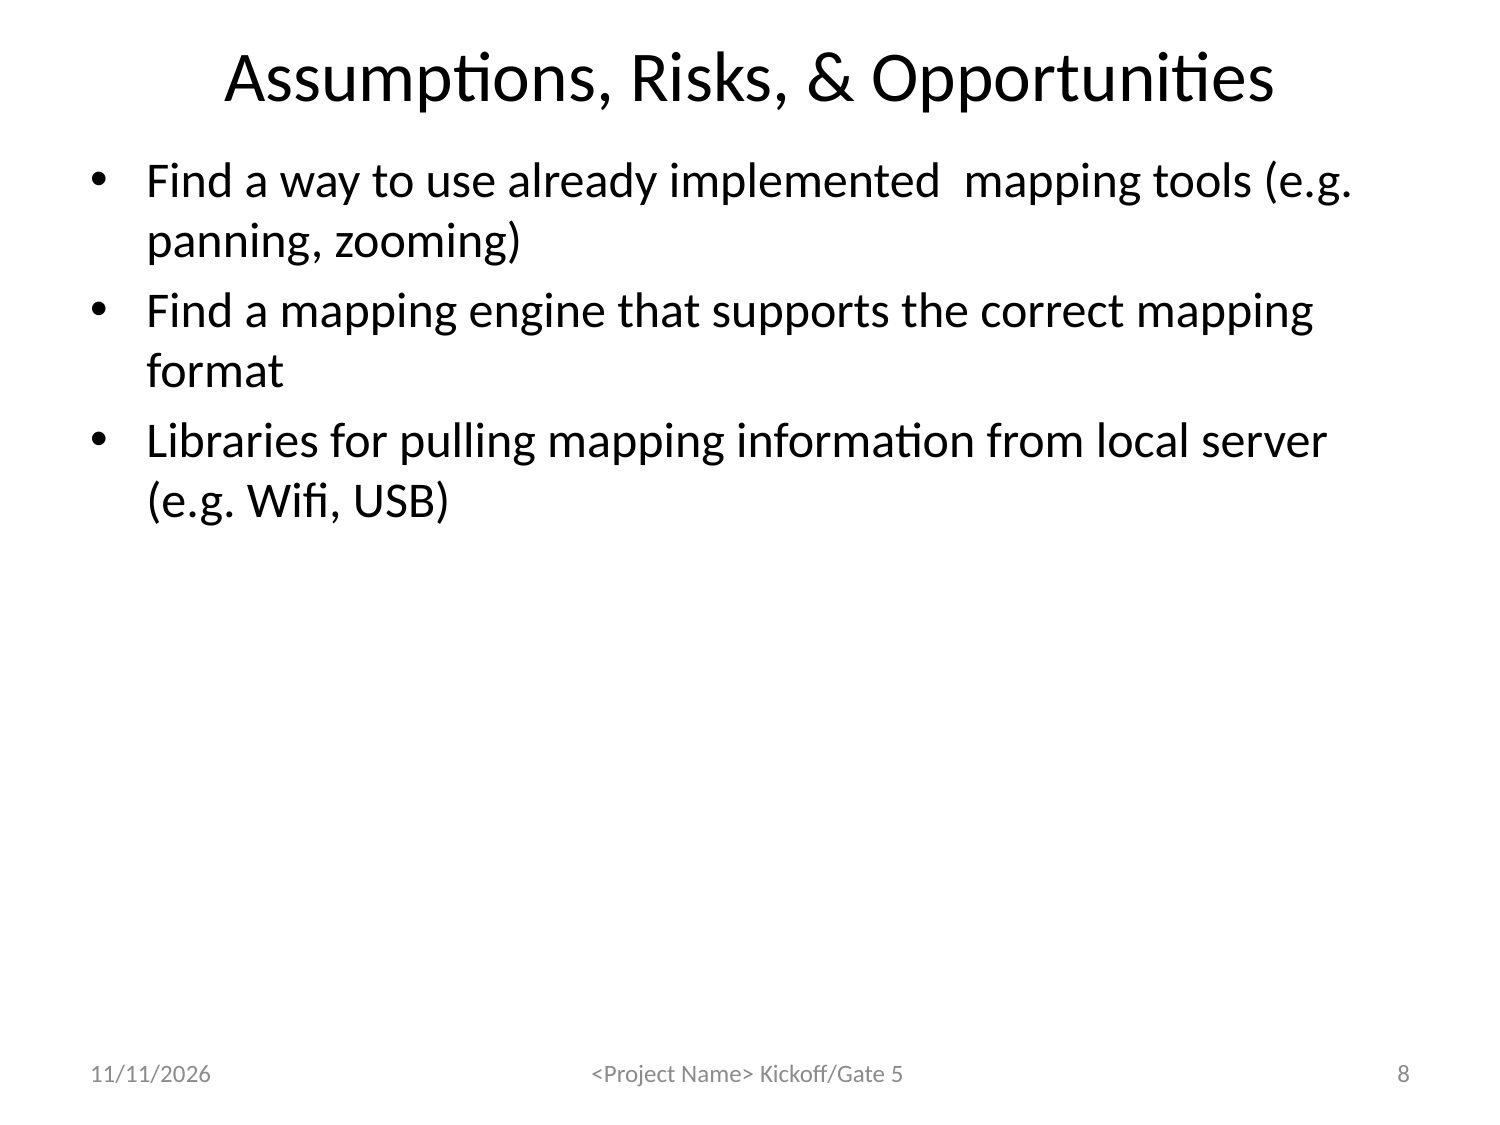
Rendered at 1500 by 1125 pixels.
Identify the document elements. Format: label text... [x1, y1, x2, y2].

slide_number 8 [1074, 1042, 1425, 1103]
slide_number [75, 1042, 425, 1103]
list Find a way to use already implemented mapping tools (e.g. panning, zooming) Find a mapping engine that supports the correct mapping format Libraries for pulling mapping information from local server (e.g. Wifi, USB) [75, 140, 1425, 1029]
title Assumptions, Risks, & Opportunities [75, 21, 1425, 125]
